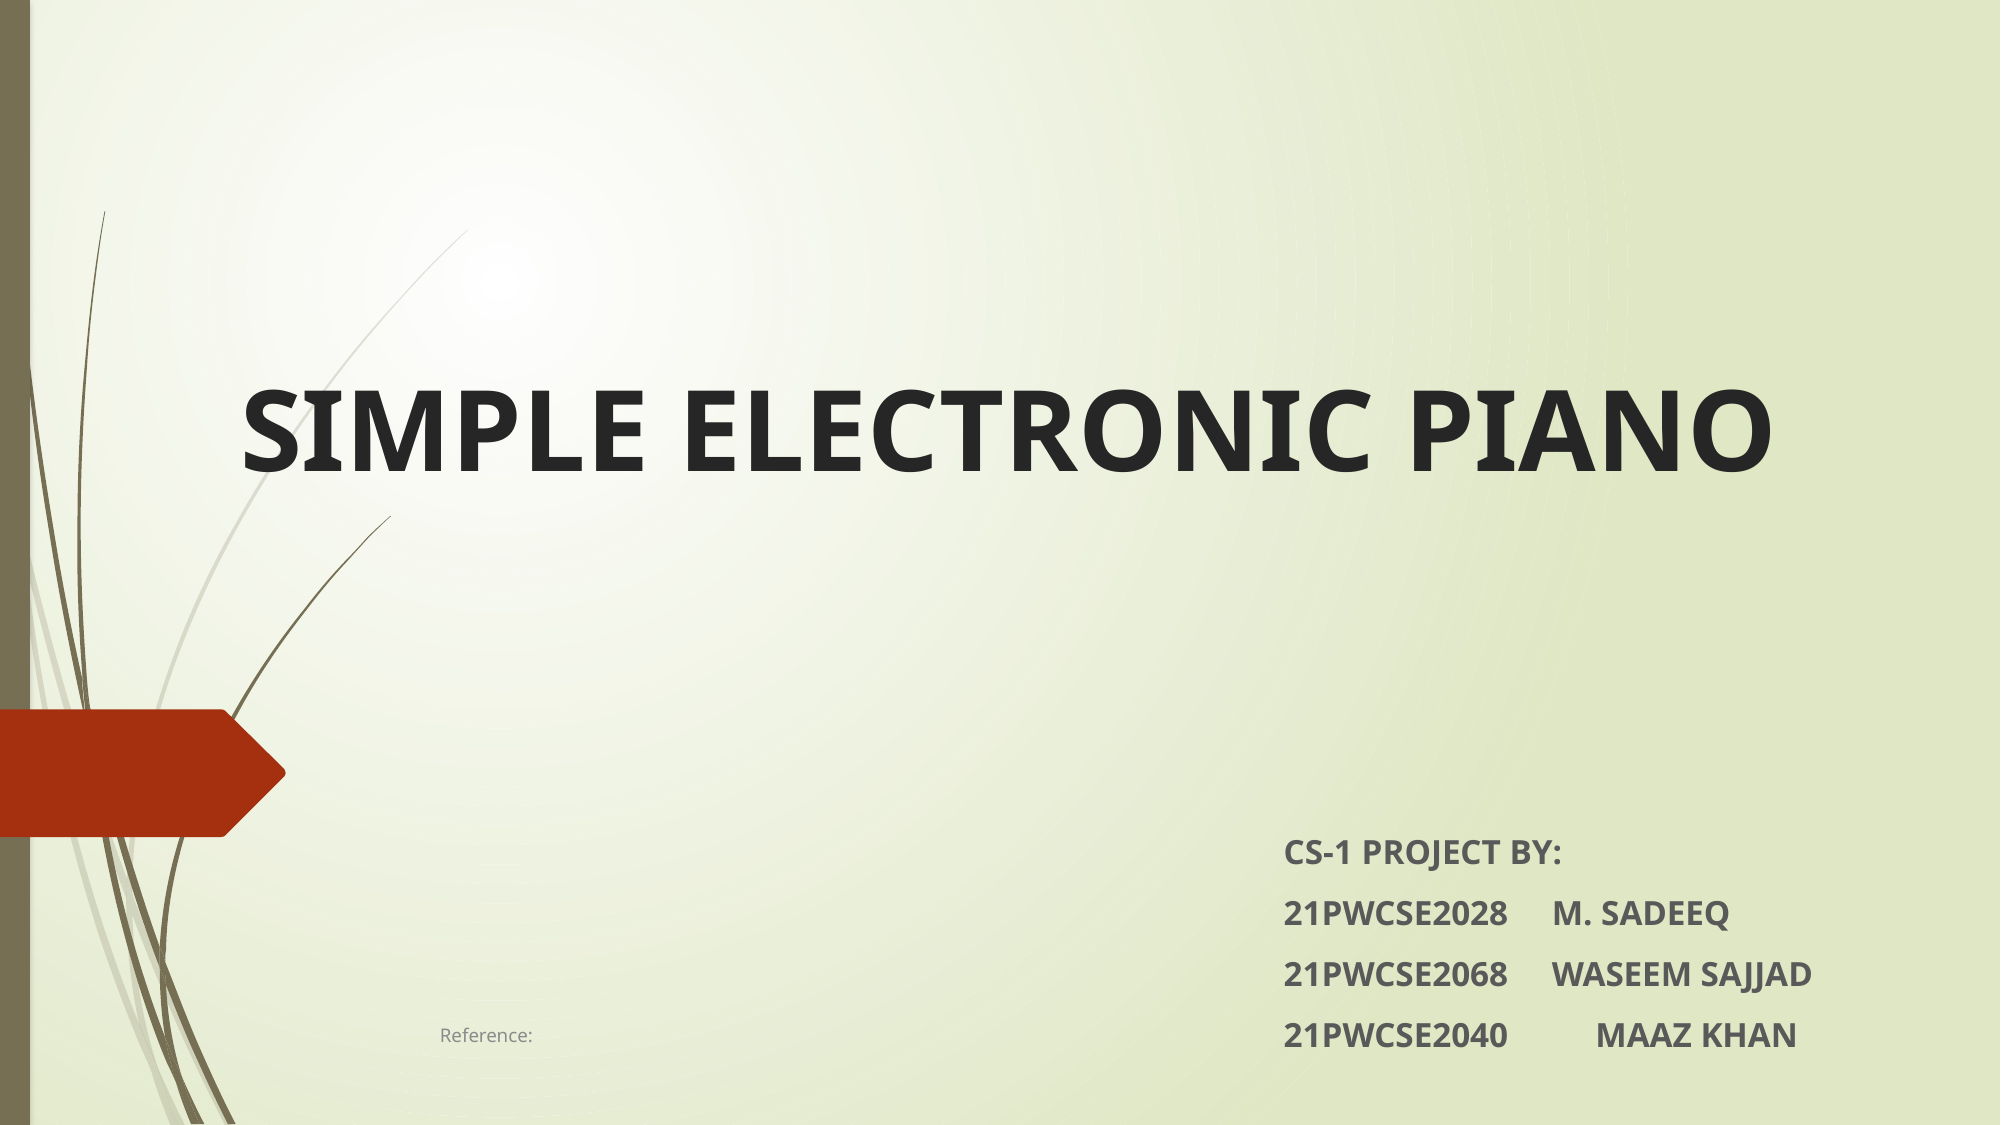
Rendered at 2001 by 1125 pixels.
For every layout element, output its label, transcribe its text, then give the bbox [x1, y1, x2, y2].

title SIMPLE ELECTRONIC PIANO [225, 130, 1888, 502]
subtitle CS-1 PROJECT BY: 21PWCSE2028 M. SADEEQ 21PWCSE2068 WASEEM SAJJAD 21PWCSE2040 MAAZ KHAN [1268, 824, 2000, 1101]
footer Reference: [424, 1006, 1675, 1067]
